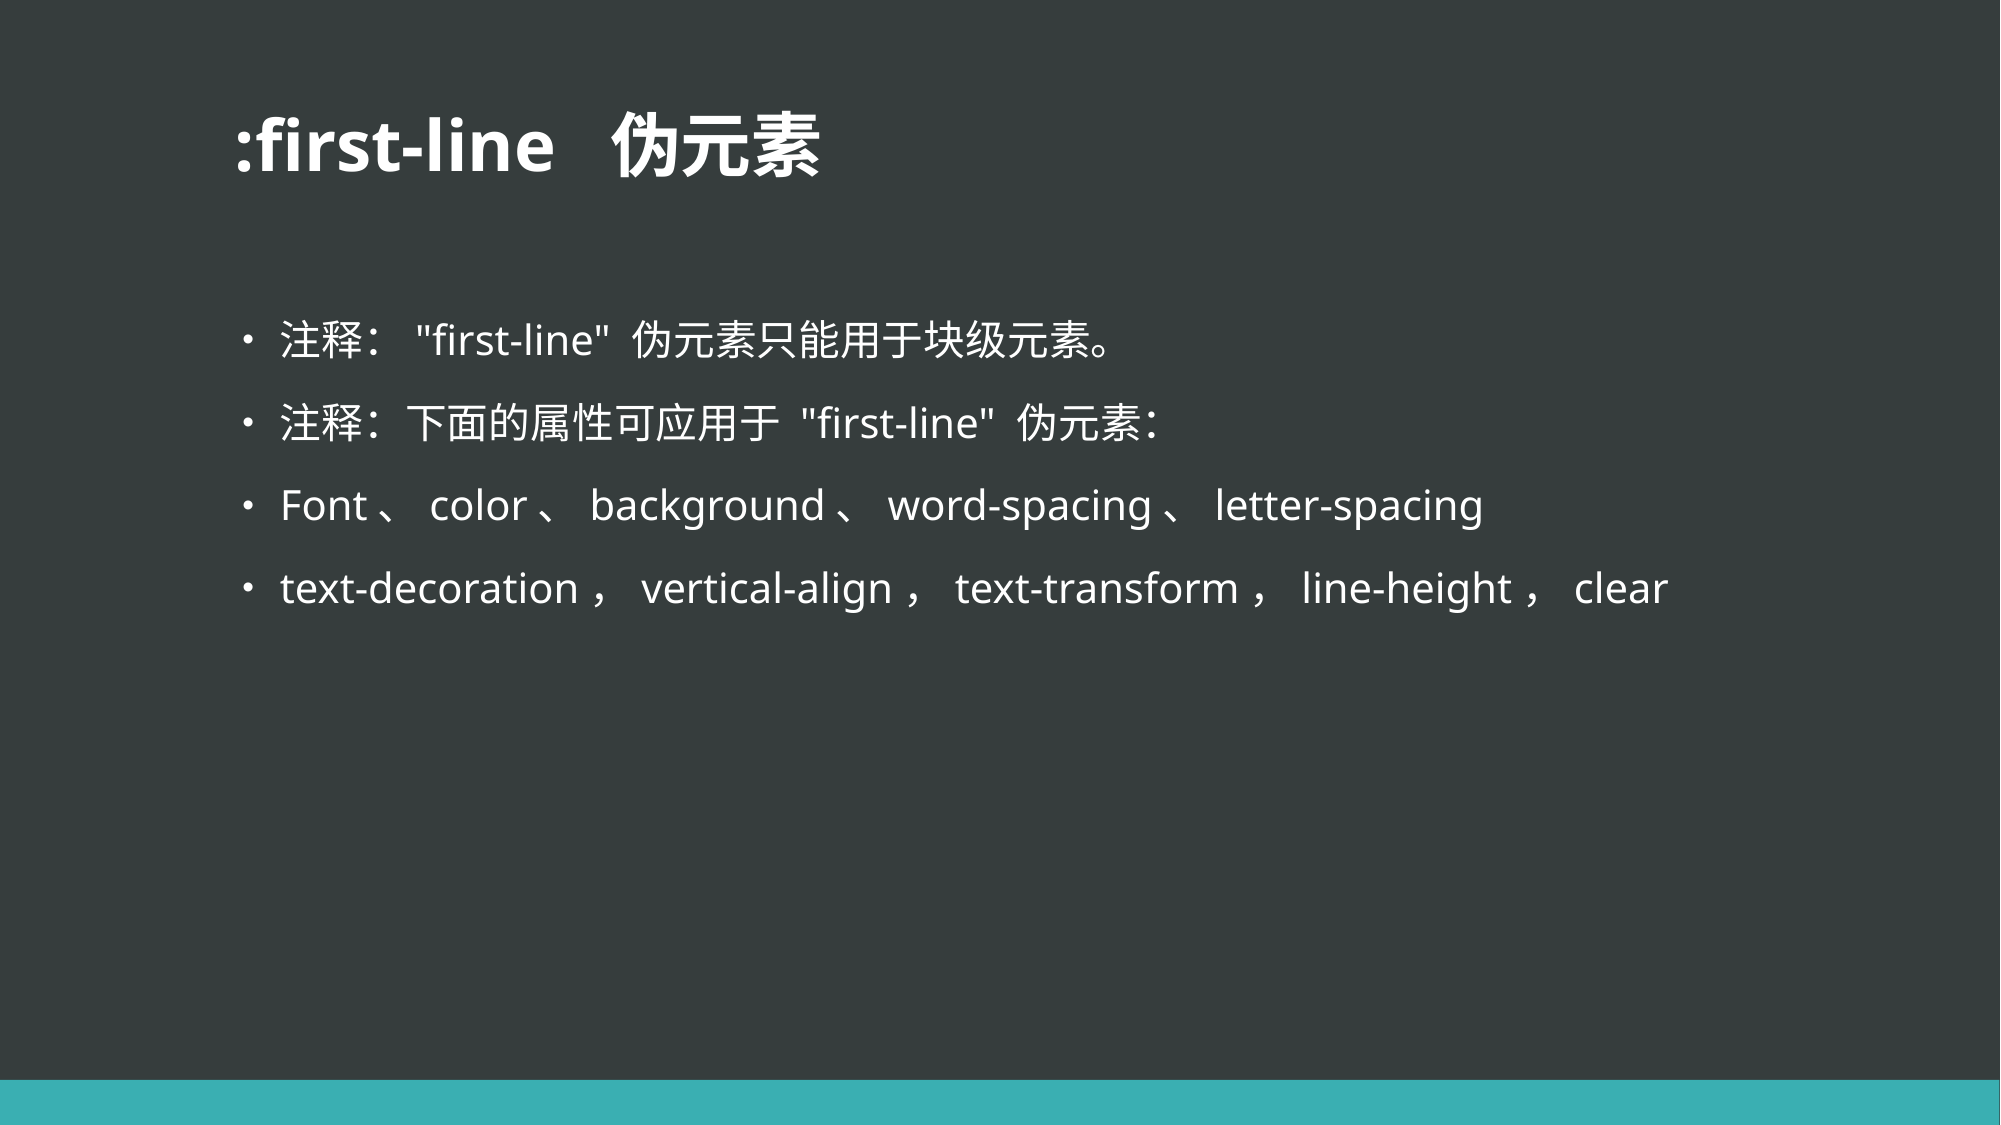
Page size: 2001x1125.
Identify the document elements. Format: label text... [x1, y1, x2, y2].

list 注释："first-line" 伪元素只能用于块级元素。 注释：下面的属性可应用于 "first-line" 伪元素： Font、color、background、word-spacing、letter-spacing text-decoration，vertical-align，text-transform，line-height，clear [219, 311, 1780, 989]
title :first-line 伪元素 [219, 76, 1780, 279]
